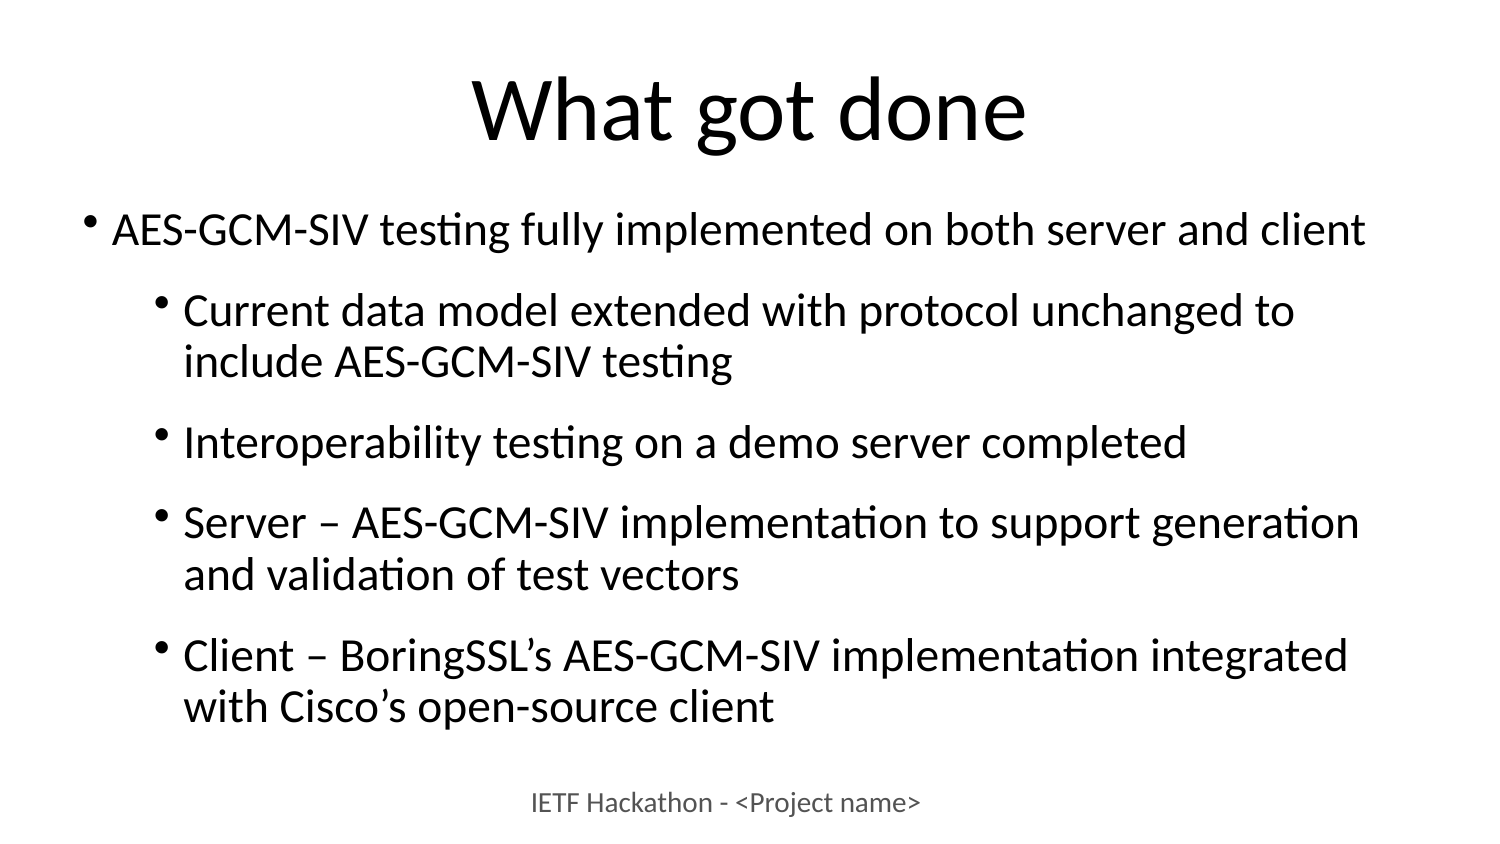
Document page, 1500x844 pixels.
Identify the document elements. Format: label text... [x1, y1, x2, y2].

list AES-GCM-SIV testing fully implemented on both server and client Current data model extended with protocol unchanged to include AES-GCM-SIV testing Interoperability testing on a demo server completed Server – AES-GCM-SIV implementation to support generation and validation of test vectors Client – BoringSSL’s AES-GCM-SIV implementation integrated with Cisco’s open-source client [74, 196, 1379, 783]
title What got done [74, 33, 1426, 175]
